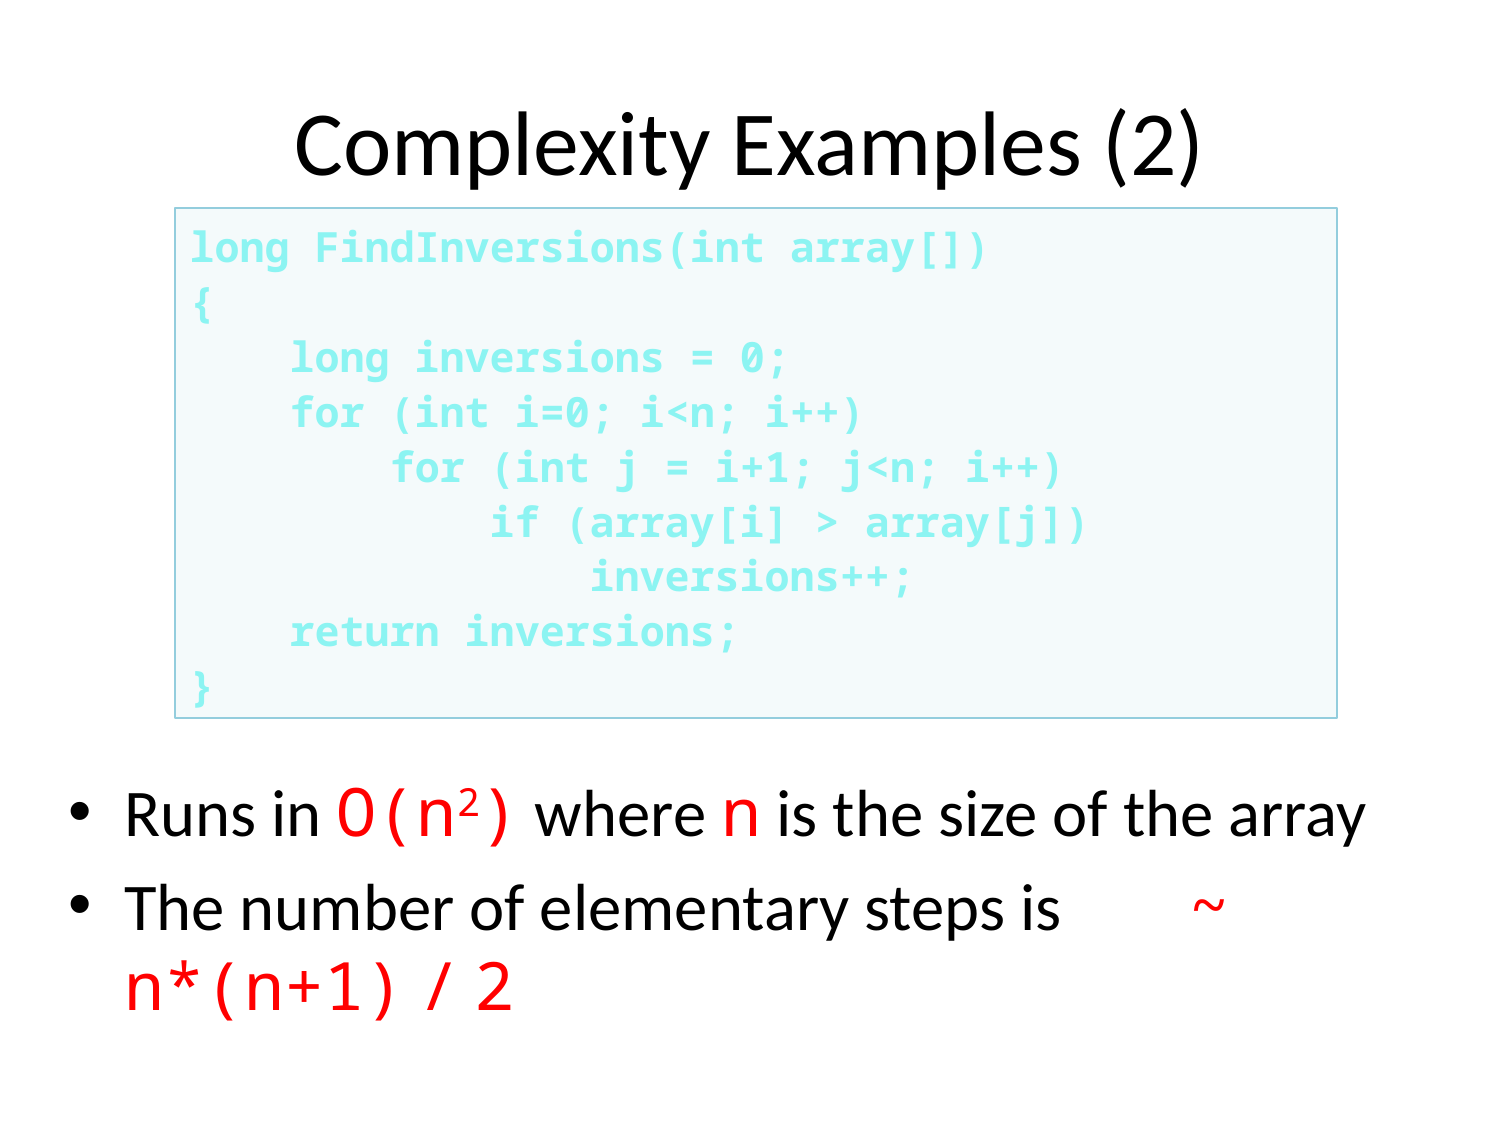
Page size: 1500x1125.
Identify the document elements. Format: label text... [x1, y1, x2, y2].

list Runs in O(n2) where n is the size of the array The number of elementary steps is ~ n*(n+1) / 2 [53, 762, 1447, 1083]
text_box long FindInversions(int array[]) { long inversions = 0; for (int i=0; i<n; i++) for (int j = i+1; j<n; i++) if (array[i] > array[j]) inversions++; return inversions; } [174, 208, 1337, 718]
title Complexity Examples (2) [75, 45, 1425, 233]
